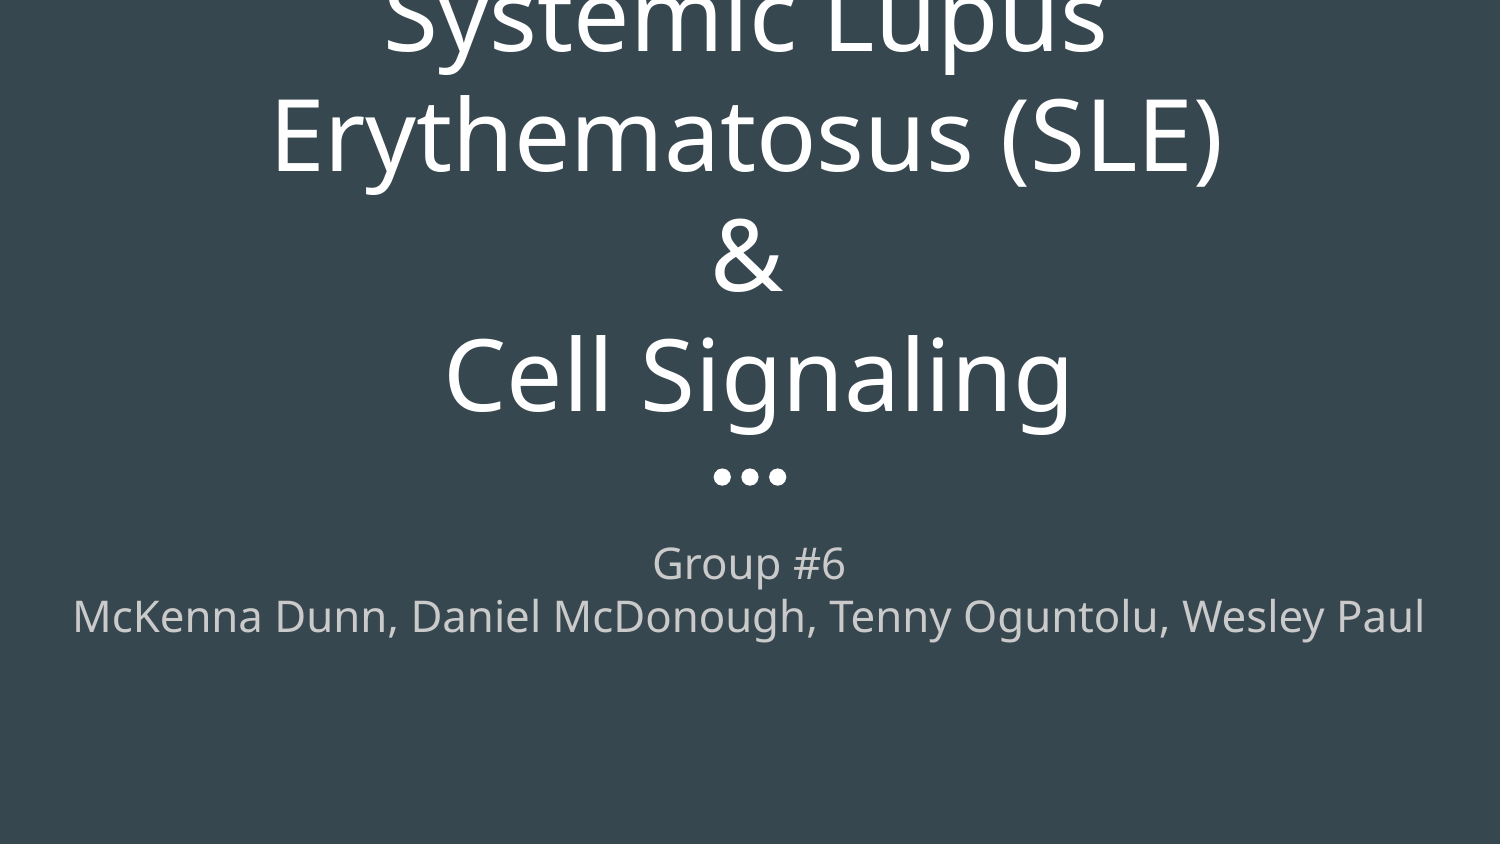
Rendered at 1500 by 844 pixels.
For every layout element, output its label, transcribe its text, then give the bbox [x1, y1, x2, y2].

subtitle Group #6 McKenna Dunn, Daniel McDonough, Tenny Oguntolu, Wesley Paul [8, 520, 1490, 651]
title Systemic Lupus Erythematosus (SLE) & Cell Signaling [31, 162, 1462, 447]
